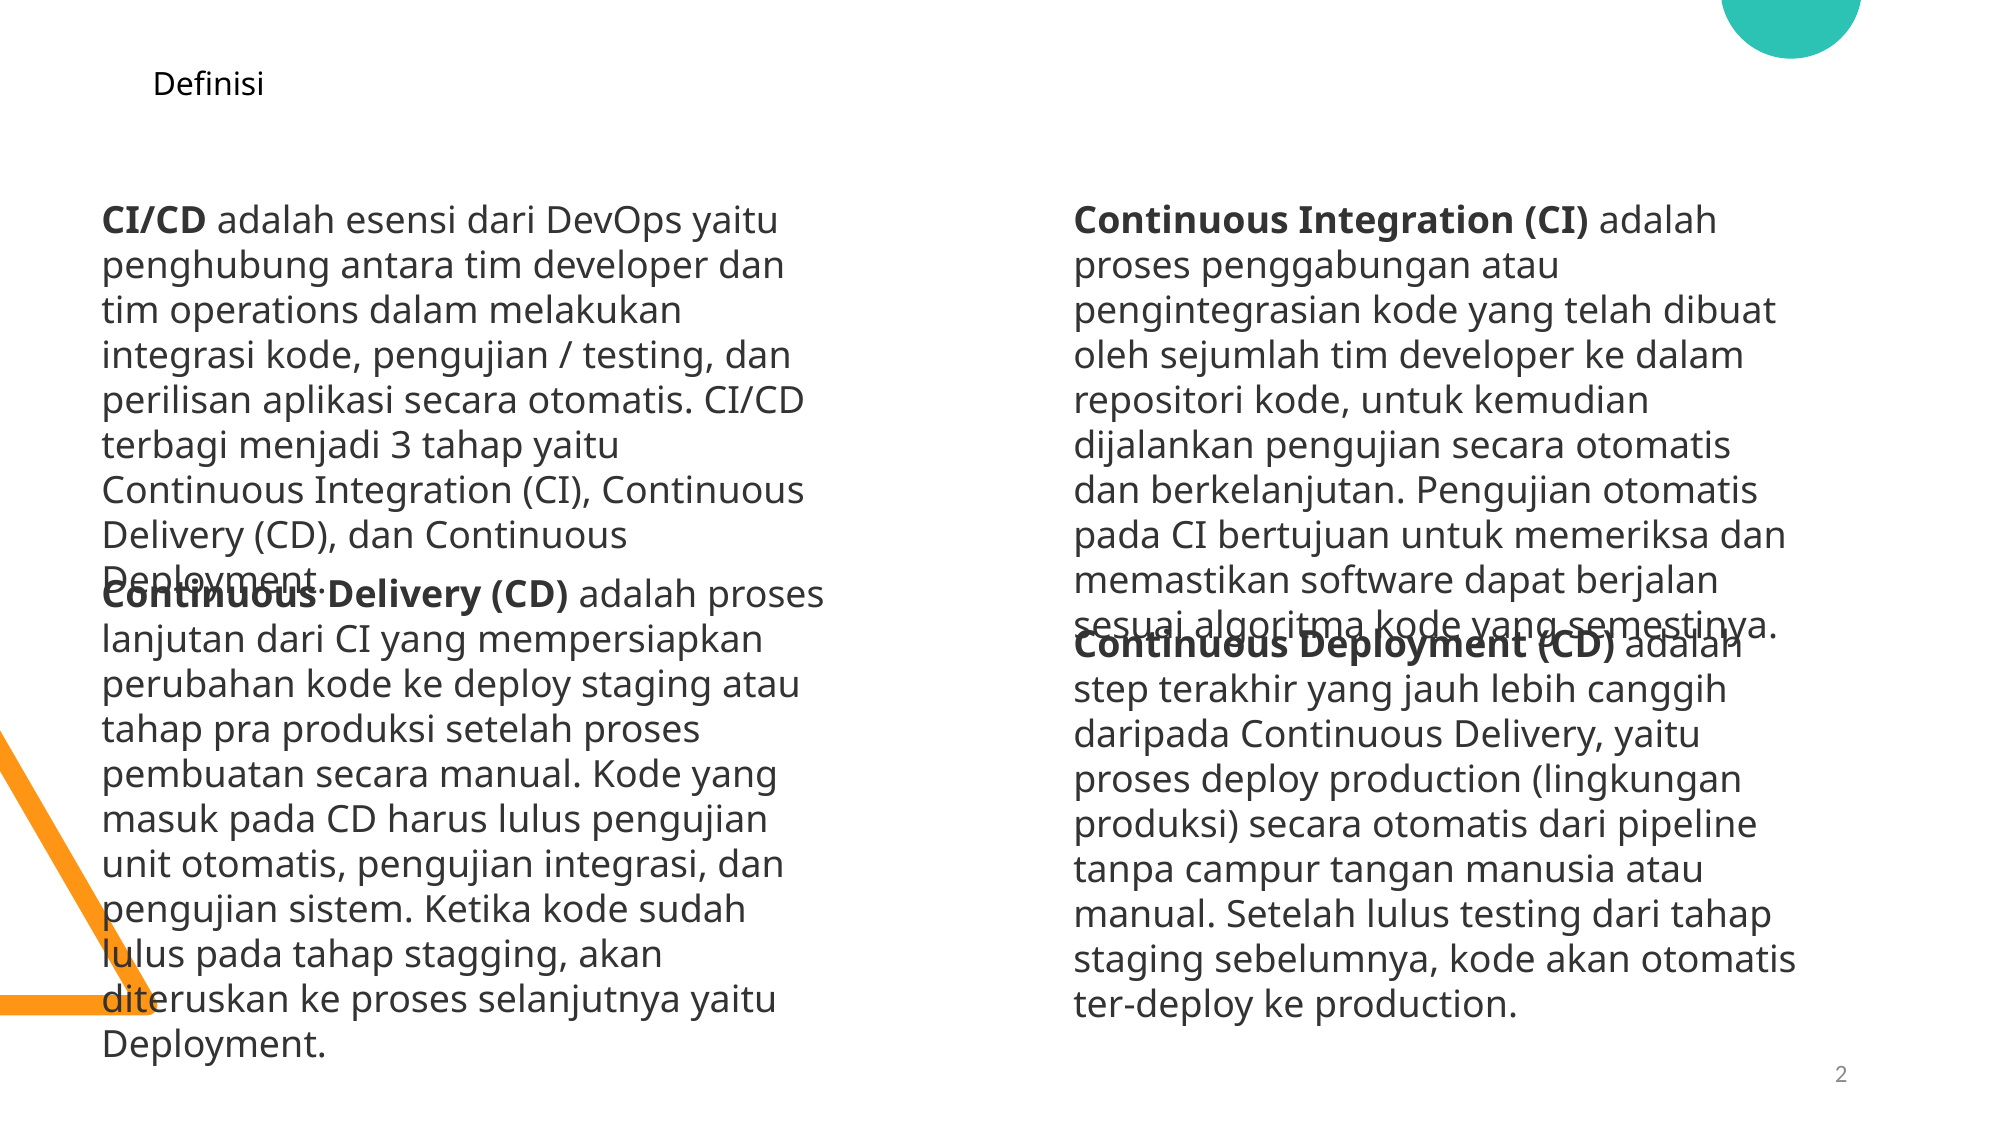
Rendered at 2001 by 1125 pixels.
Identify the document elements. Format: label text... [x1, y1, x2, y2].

text_box CI/CD adalah esensi dari DevOps yaitu penghubung antara tim developer dan tim operations dalam melakukan integrasi kode, pengujian / testing, dan perilisan aplikasi secara otomatis. CI/CD terbagi menjadi 3 tahap yaitu Continuous Integration (CI), Continuous Delivery (CD), dan Continuous Deployment. [86, 188, 848, 562]
title Definisi [137, 59, 516, 110]
slide_number 2 [1412, 1042, 1863, 1103]
text_box Continuous Integration (CI) adalah proses penggabungan atau pengintegrasian kode yang telah dibuat oleh sejumlah tim developer ke dalam repositori kode, untuk kemudian dijalankan pengujian secara otomatis dan berkelanjutan. Pengujian otomatis pada CI bertujuan untuk memeriksa dan memastikan software dapat berjalan sesuai algoritma kode yang semestinya. [1058, 188, 1820, 612]
text_box Continuous Delivery (CD) adalah proses lanjutan dari CI yang mempersiapkan perubahan kode ke deploy staging atau tahap pra produksi setelah proses pembuatan secara manual. Kode yang masuk pada CD harus lulus pengujian unit otomatis, pengujian integrasi, dan pengujian sistem. Ketika kode sudah lulus pada tahap stagging, akan diteruskan ke proses selanjutnya yaitu Deployment. [86, 562, 848, 1073]
text_box Continuous Deployment (CD) adalah step terakhir yang jauh lebih canggih daripada Continuous Delivery, yaitu proses deploy production (lingkungan produksi) secara otomatis dari pipeline tanpa campur tangan manusia atau manual. Setelah lulus testing dari tahap staging sebelumnya, kode akan otomatis ter-deploy ke production. [1058, 612, 1820, 1033]
